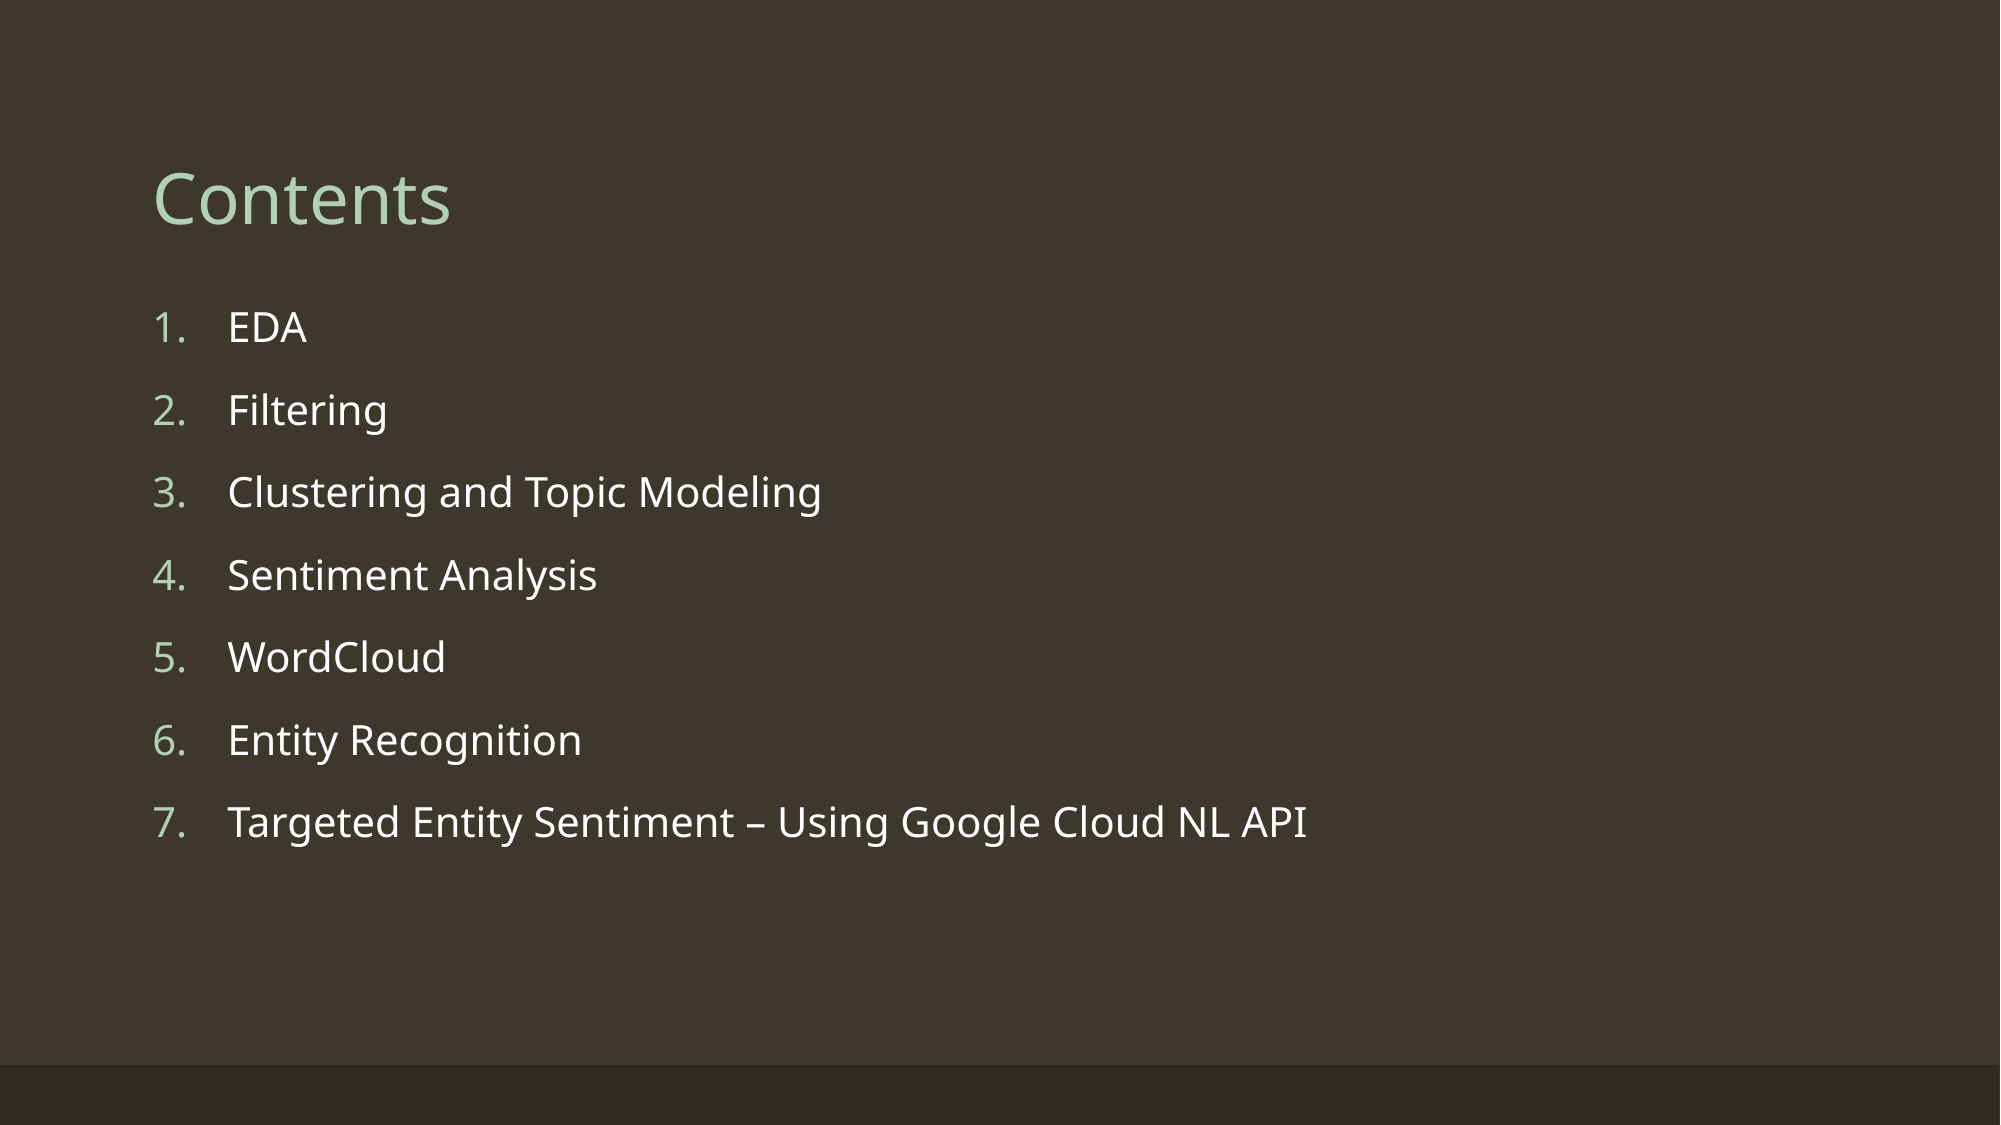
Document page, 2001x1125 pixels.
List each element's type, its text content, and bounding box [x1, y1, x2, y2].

list EDA Filtering Clustering and Topic Modeling Sentiment Analysis WordCloud Entity Recognition Targeted Entity Sentiment – Using Google Cloud NL API [137, 299, 1863, 1014]
title Contents [137, 59, 1863, 248]
